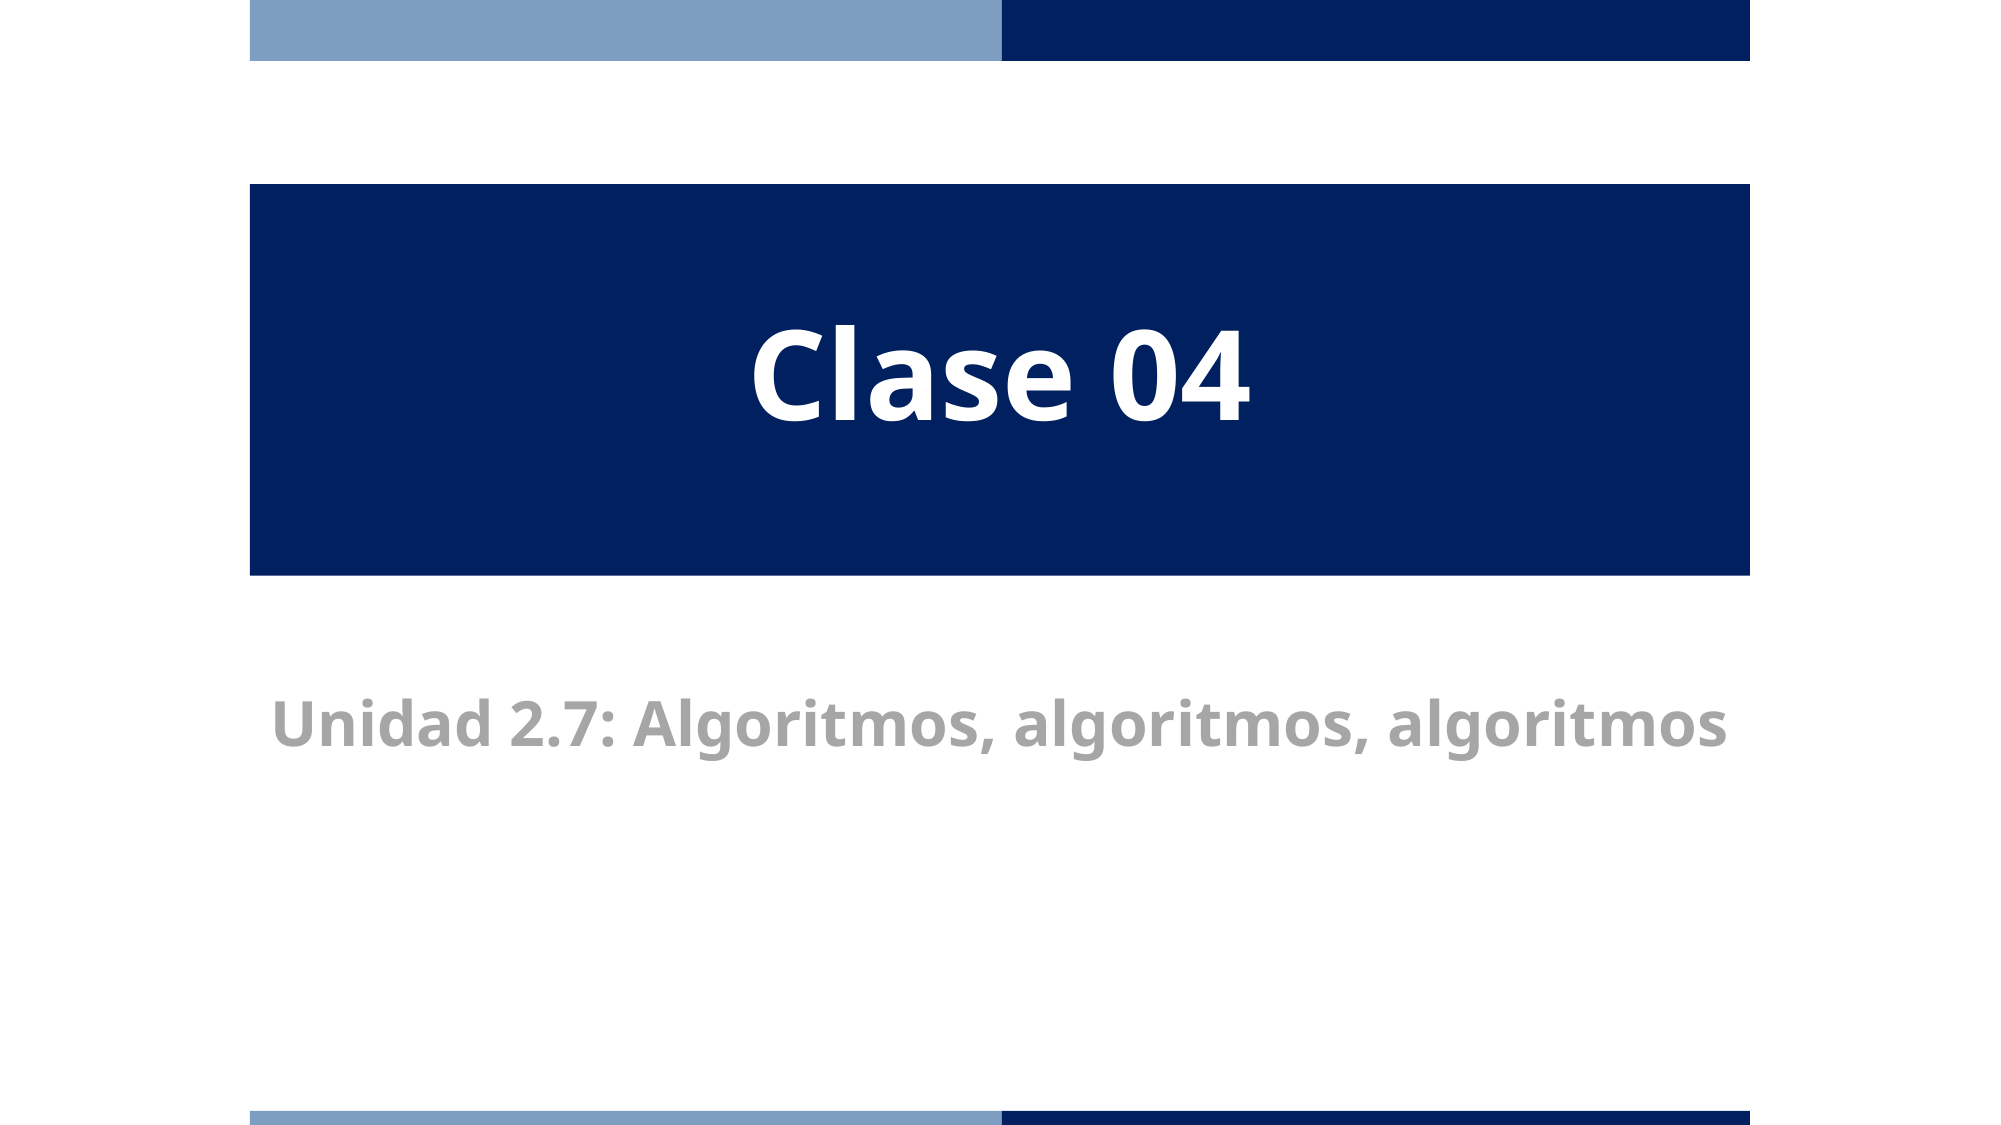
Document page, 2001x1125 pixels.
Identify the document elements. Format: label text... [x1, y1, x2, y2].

subtitle Unidad 2.7: Algoritmos, algoritmos, algoritmos [249, 590, 1750, 863]
title Clase 04 [249, 184, 1750, 576]
